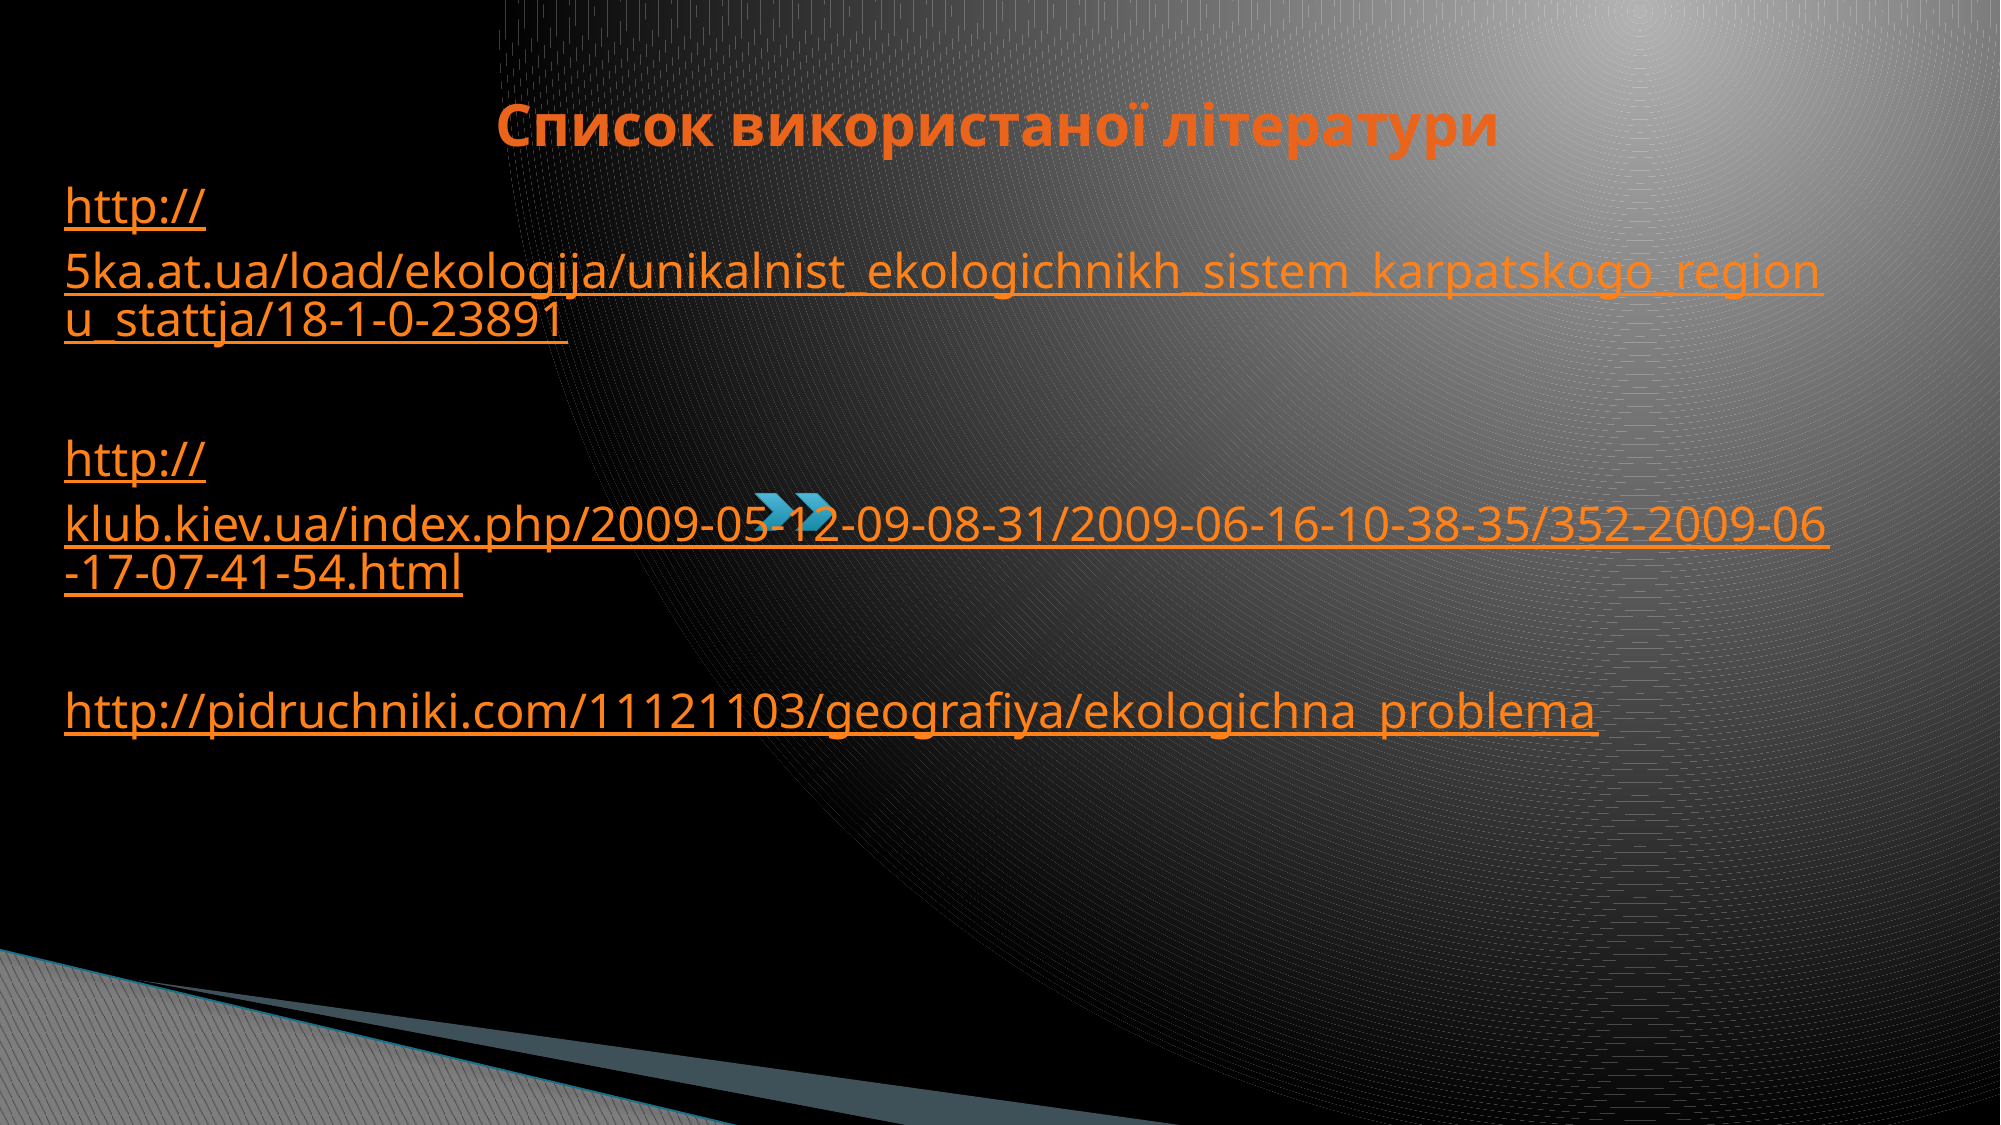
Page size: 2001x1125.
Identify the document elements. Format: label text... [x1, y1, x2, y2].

list http://5ka.at.ua/load/ekologija/unikalnist_ekologichnikh_sistem_karpatskogo_regionu_stattja/18-1-0-23891 http://klub.kiev.ua/index.php/2009-05-12-09-08-31/2009-06-16-10-38-35/352-2009-06-17-07-41-54.html http://pidruchniki.com/11121103/geografiya/ekologichna_problema [49, 168, 1849, 1022]
title Список використаної літератури [190, 0, 1808, 166]
picture [0, 952, 724, 1125]
